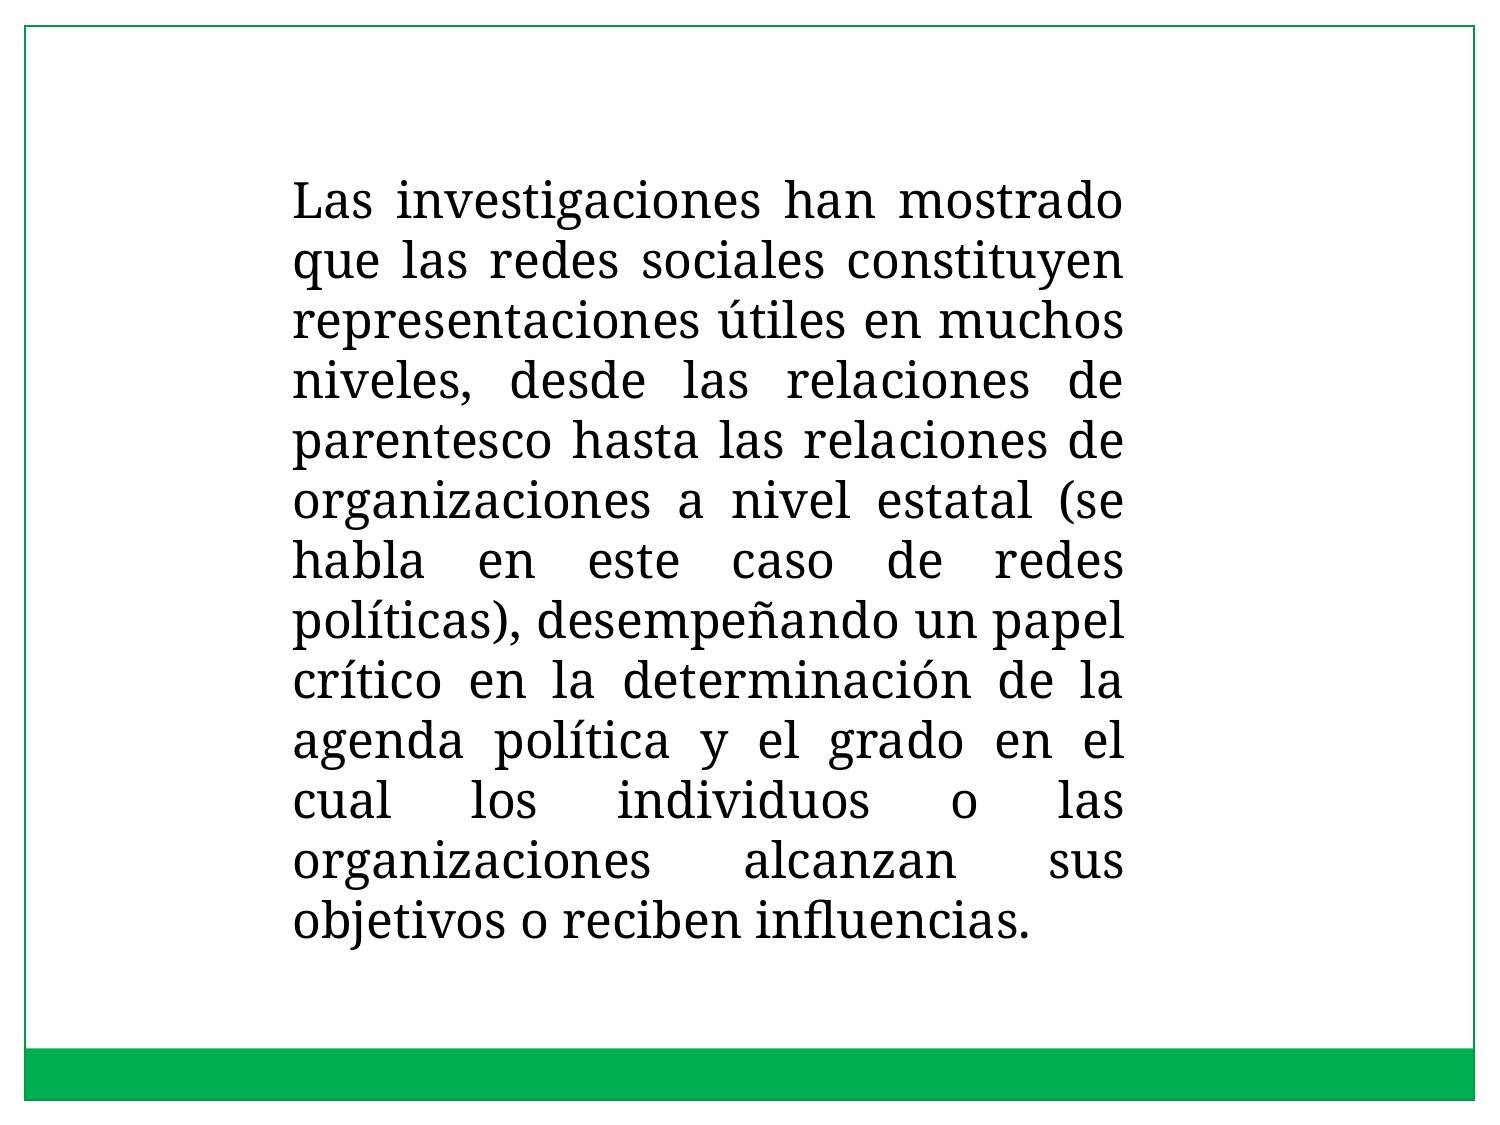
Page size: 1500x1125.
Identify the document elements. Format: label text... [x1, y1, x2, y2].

text_box Las investigaciones han mostrado que las redes sociales constituyen representaciones útiles en muchos niveles, desde las relaciones de parentesco hasta las relaciones de organizaciones a nivel estatal (se habla en este caso de redes políticas), desempeñando un papel crítico en la determinación de la agenda política y el grado en el cual los individuos o las organizaciones alcanzan sus objetivos o reciben influencias. [277, 160, 1140, 956]
